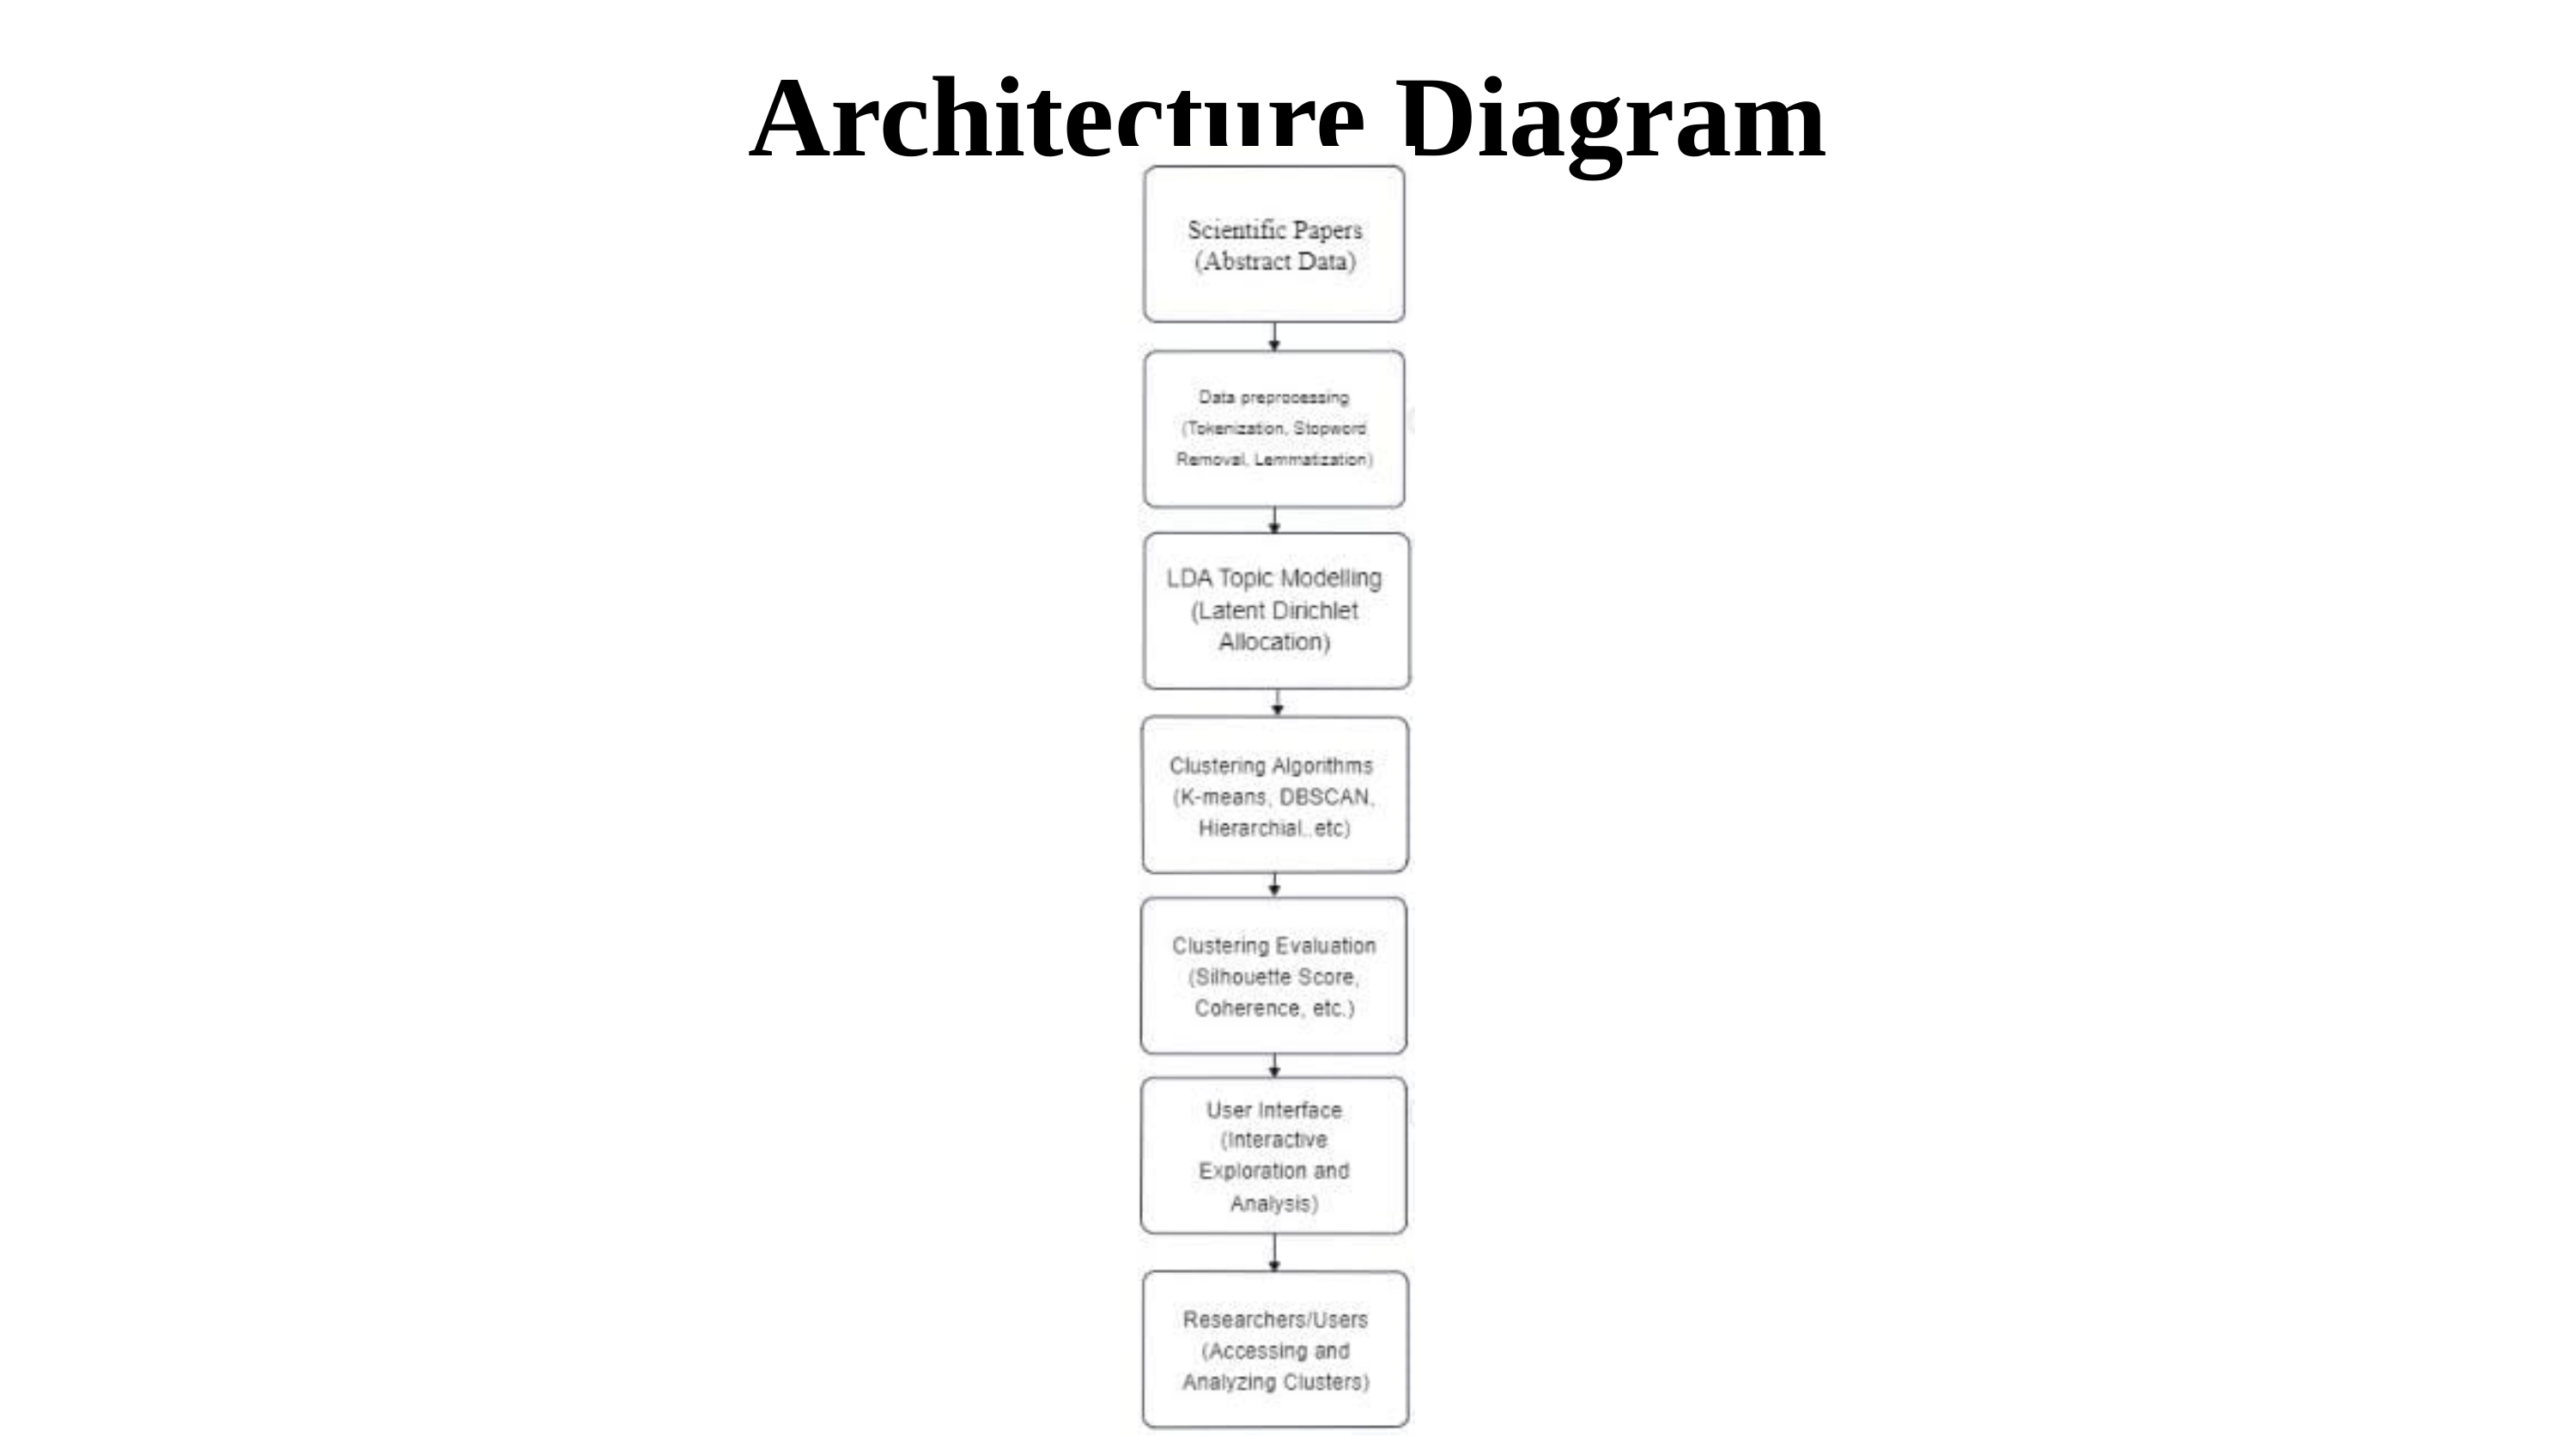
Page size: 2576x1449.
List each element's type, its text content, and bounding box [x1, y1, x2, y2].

text_box Architecture Diagram [0, 13, 2576, 179]
picture [1121, 146, 1415, 1435]
